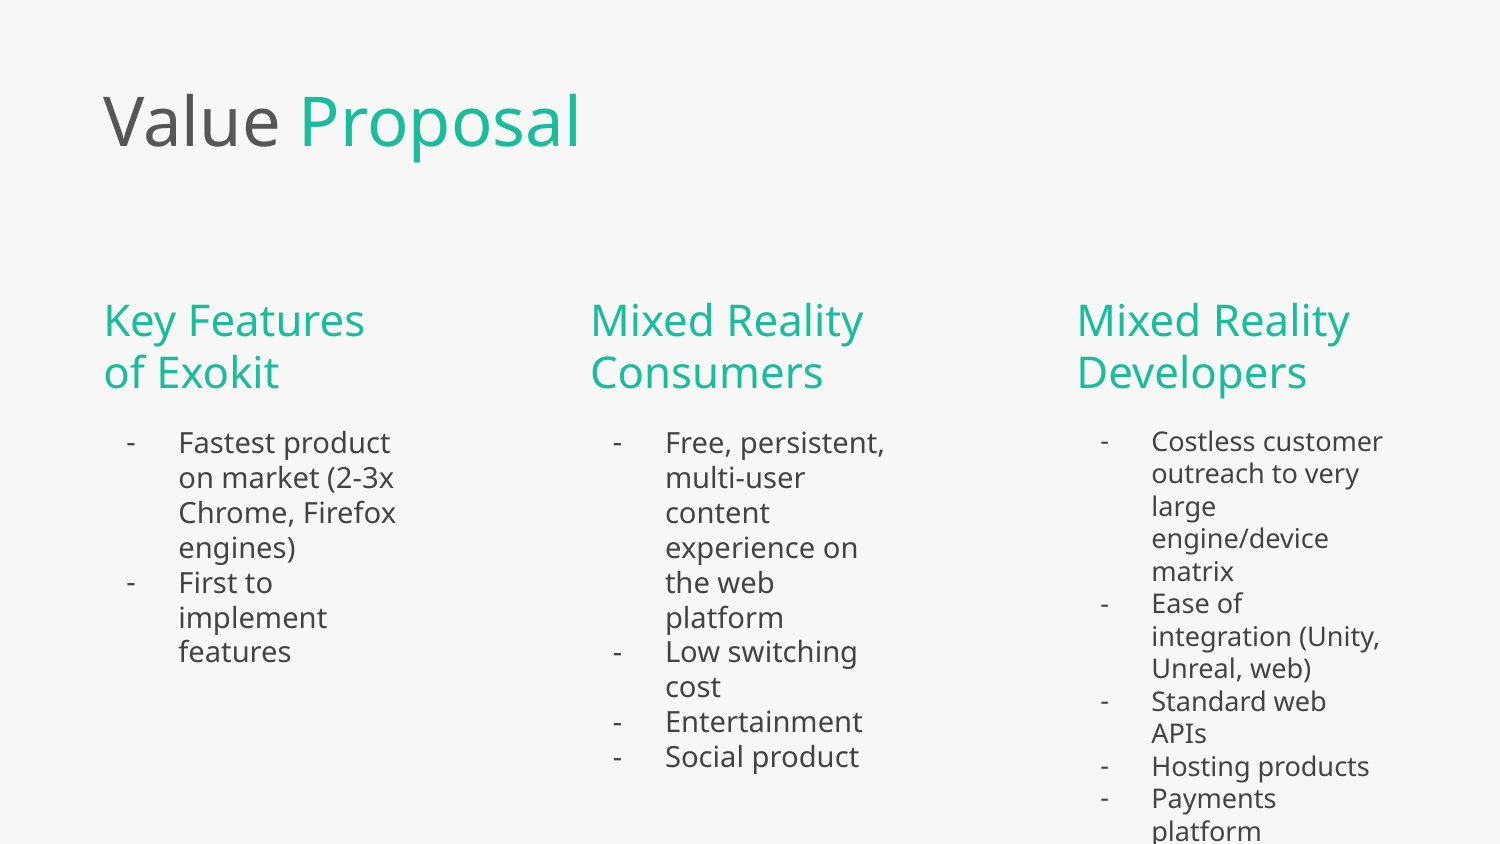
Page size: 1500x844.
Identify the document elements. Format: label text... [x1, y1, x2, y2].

text_box Key Features of Exokit [103, 285, 424, 404]
list Value Proposal [103, 81, 655, 168]
text_box Costless customer outreach to very large engine/device matrix Ease of integration (Unity, Unreal, web) Standard web APIs Hosting products Payments platform [1076, 418, 1397, 612]
text_box Mixed Reality Consumers [589, 285, 910, 404]
text_box Mixed Reality Developers [1076, 285, 1397, 404]
text_box Free, persistent, multi-user content experience on the web platform Low switching cost Entertainment Social product [589, 418, 910, 612]
text_box Fastest product on market (2-3x Chrome, Firefox engines) First to implement features [103, 418, 424, 612]
